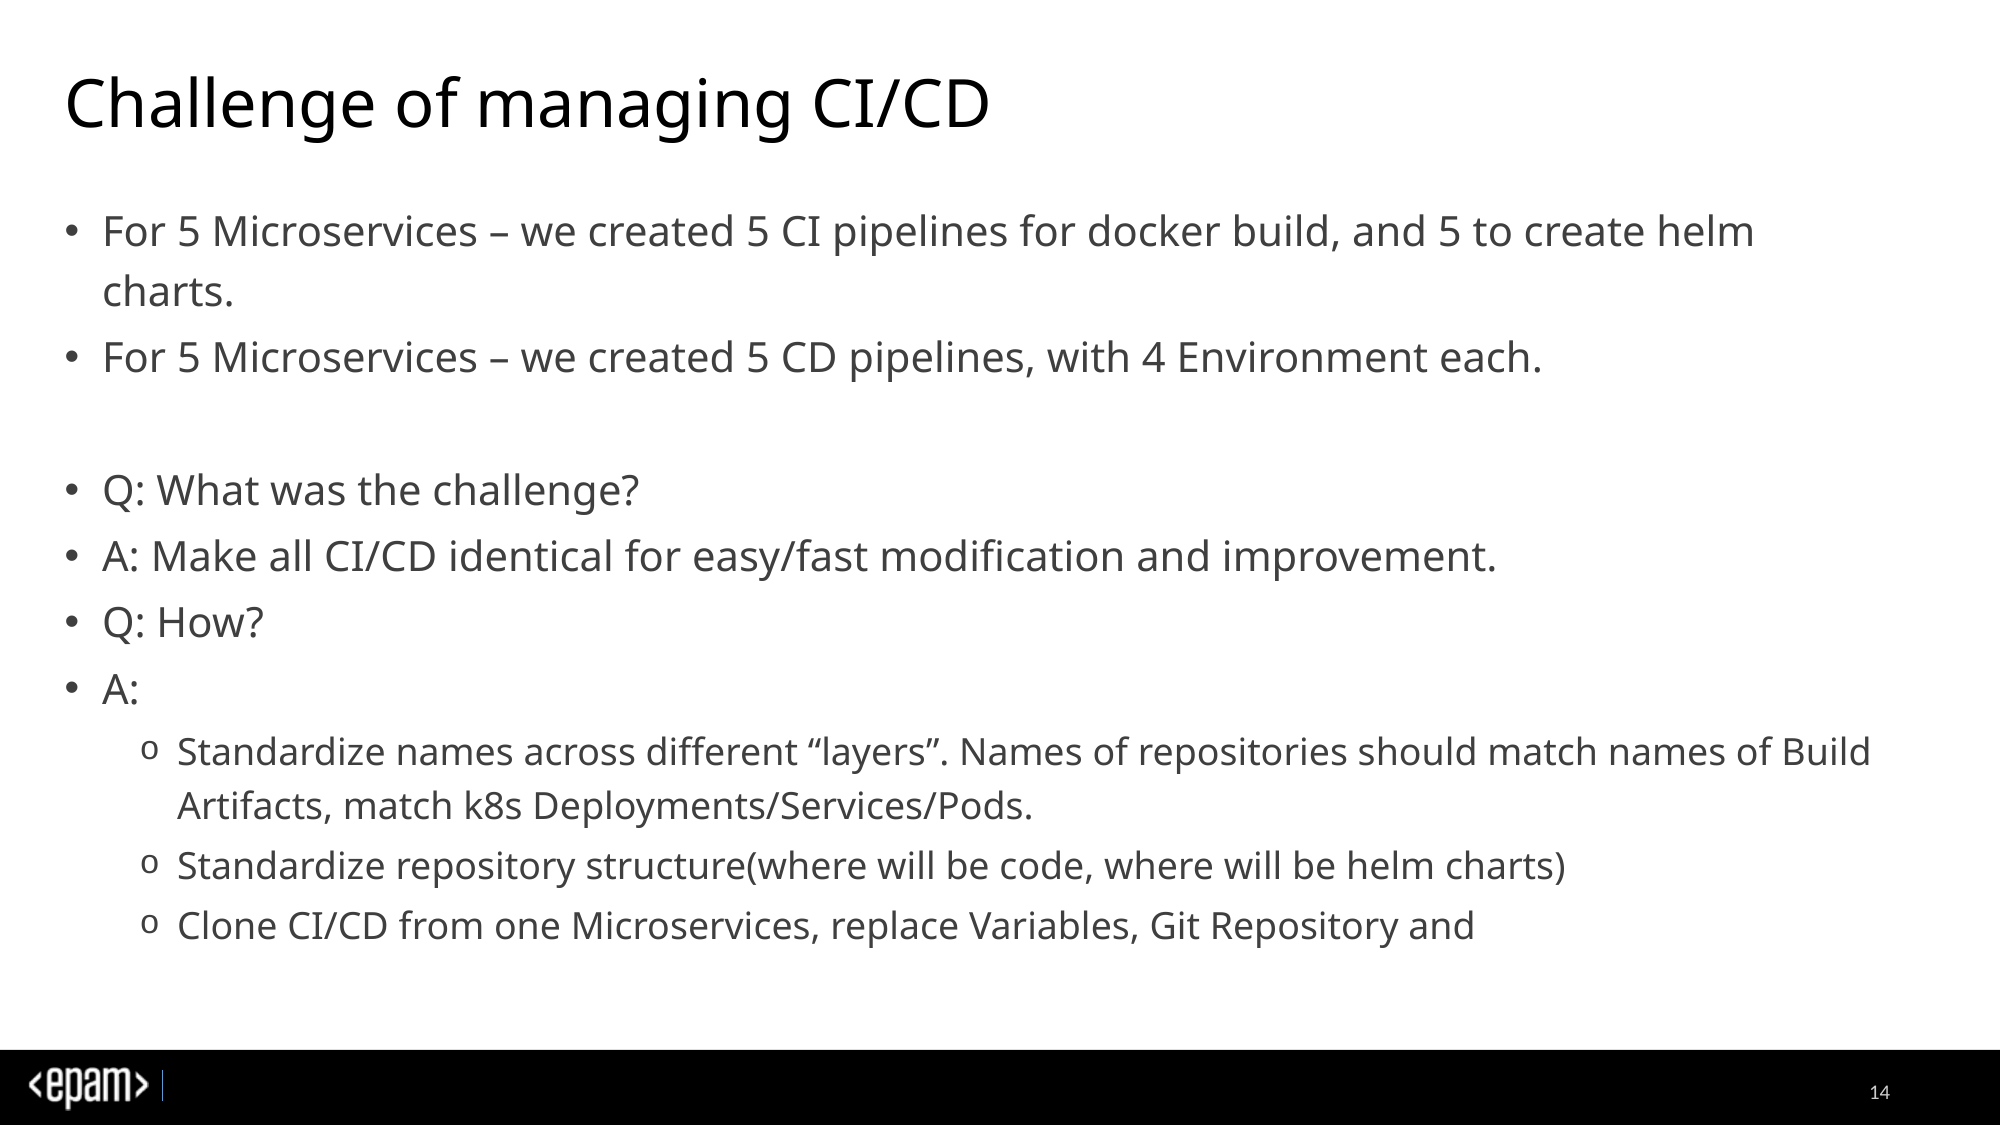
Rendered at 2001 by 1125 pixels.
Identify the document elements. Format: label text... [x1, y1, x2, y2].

list For 5 Microservices – we created 5 CI pipelines for docker build, and 5 to create helm charts. For 5 Microservices – we created 5 CD pipelines, with 4 Environment each. Q: What was the challenge? A: Make all CI/CD identical for easy/fast modification and improvement. Q: How? A: Standardize names across different “layers”. Names of repositories should match names of Build Artifacts, match k8s Deployments/Services/Pods. Standardize repository structure(where will be code, where will be helm charts) Clone CI/CD from one Microservices, replace Variables, Git Repository and [49, 187, 1899, 1001]
picture [28, 1067, 149, 1111]
title Challenge of managing CI/CD [49, 49, 1899, 162]
